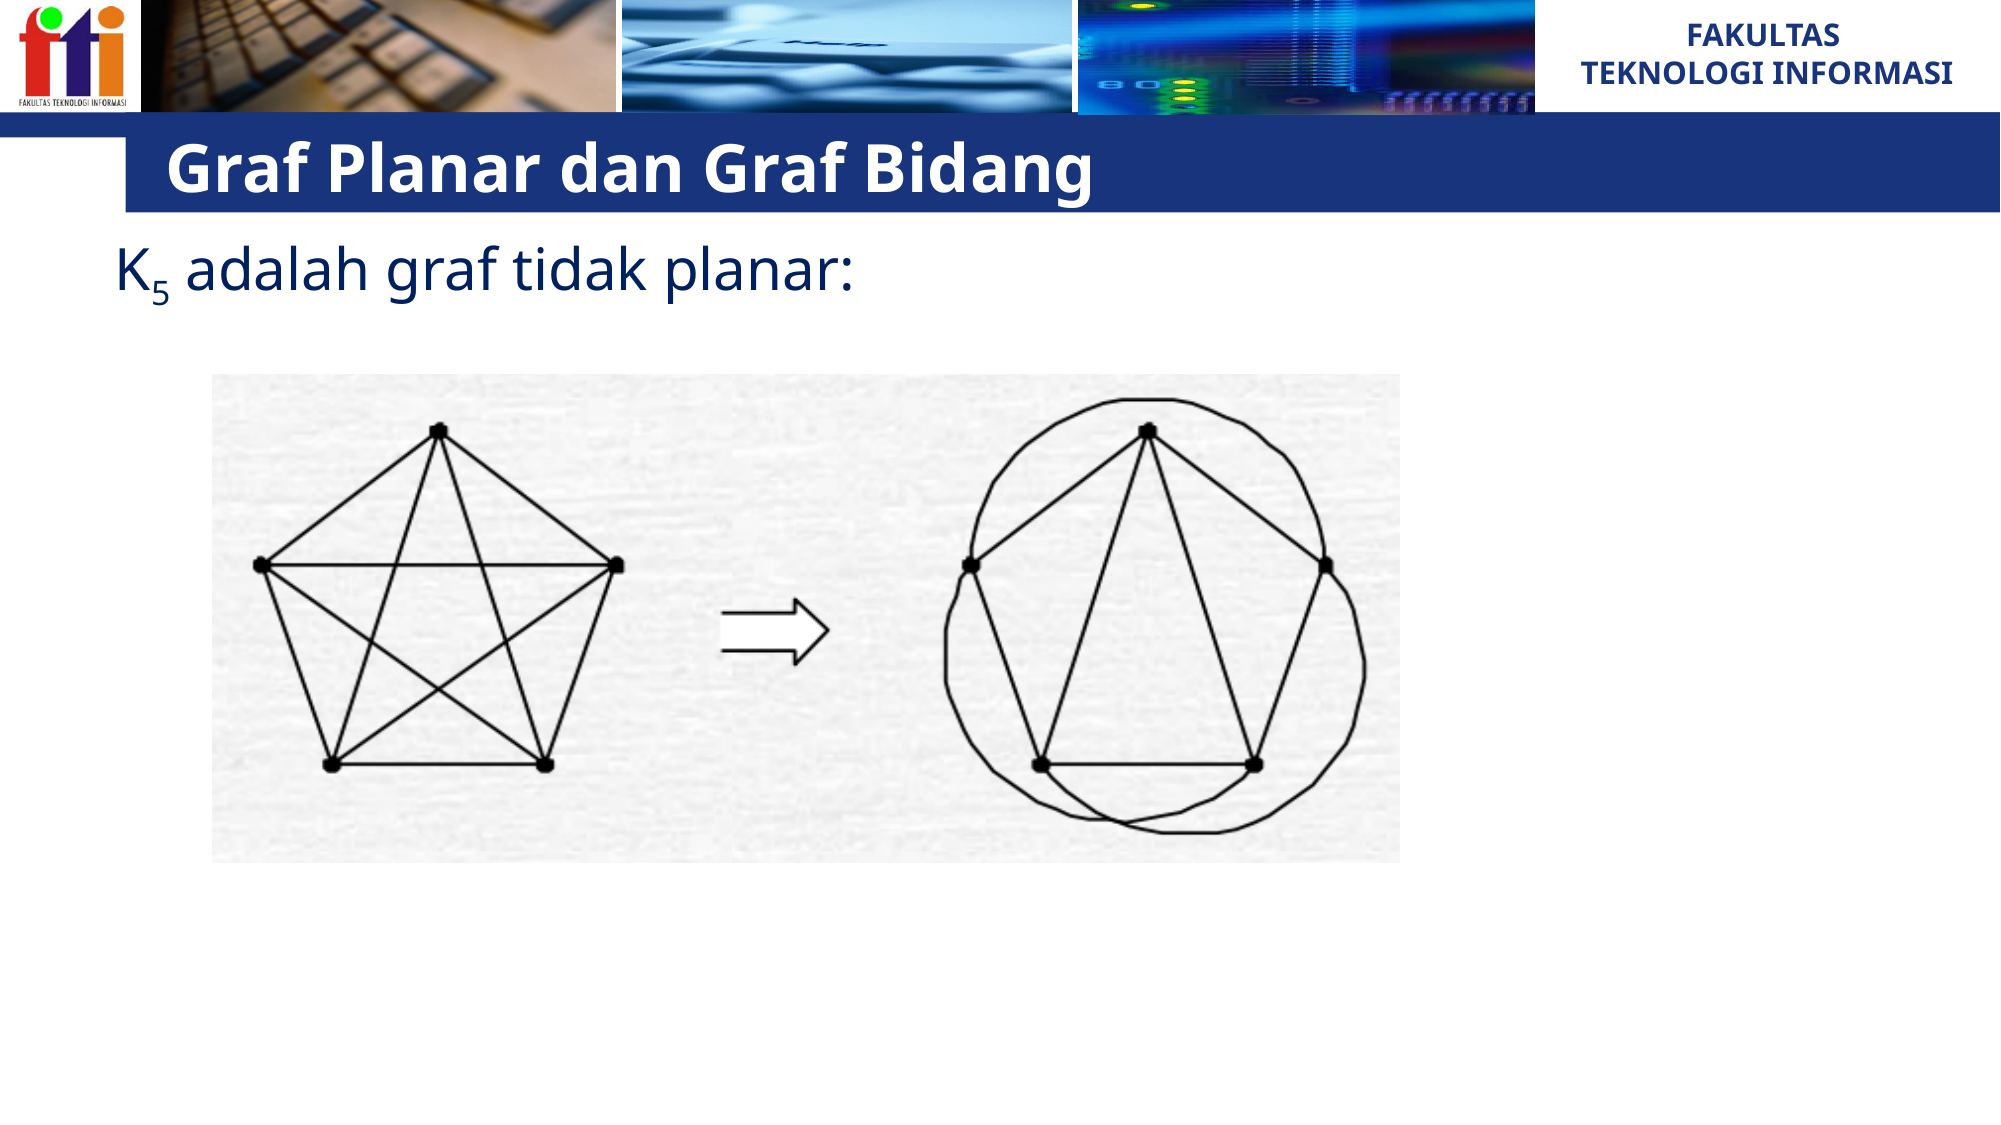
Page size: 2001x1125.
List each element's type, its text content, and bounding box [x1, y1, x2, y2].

picture [212, 374, 1401, 863]
picture [141, 0, 616, 112]
picture [19, 6, 126, 106]
list K5 adalah graf tidak planar: [99, 224, 1901, 1038]
picture [1078, 0, 1535, 115]
picture [622, 0, 1072, 113]
title Graf Planar dan Graf Bidang [149, 119, 1934, 213]
